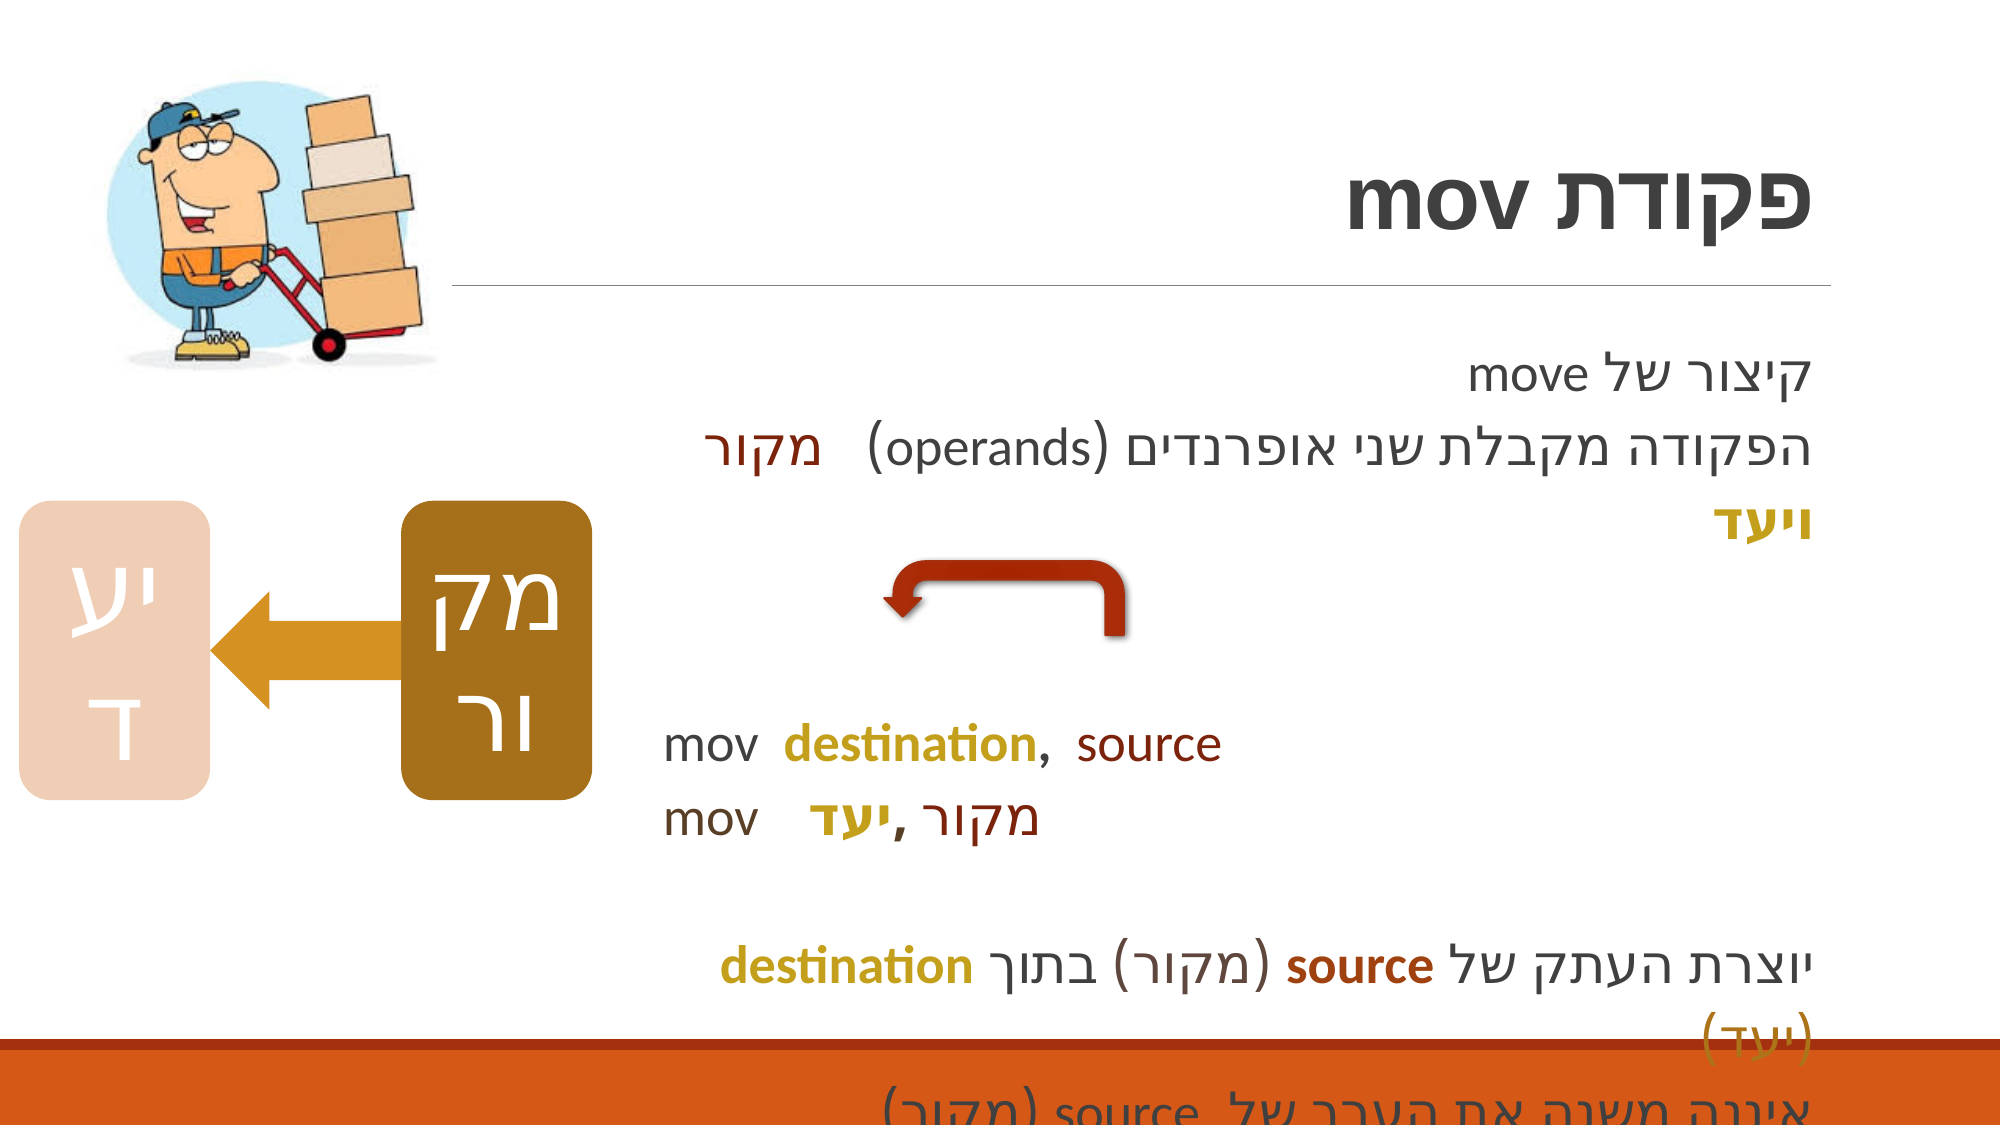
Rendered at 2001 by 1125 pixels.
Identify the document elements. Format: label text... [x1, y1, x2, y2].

title פקודת mov [1290, 142, 1830, 256]
picture [92, 46, 453, 390]
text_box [18, 500, 593, 801]
text_box [883, 560, 1125, 637]
list קיצור של move הפקודה מקבלת שני אופרנדים (operands) מקור ויעד mov destination, source mov מקור ,יעד יוצרת העתק של source (מקור) בתוך destination (יעד) איננה משנה את הערך של source (מקור) [648, 320, 1830, 1010]
